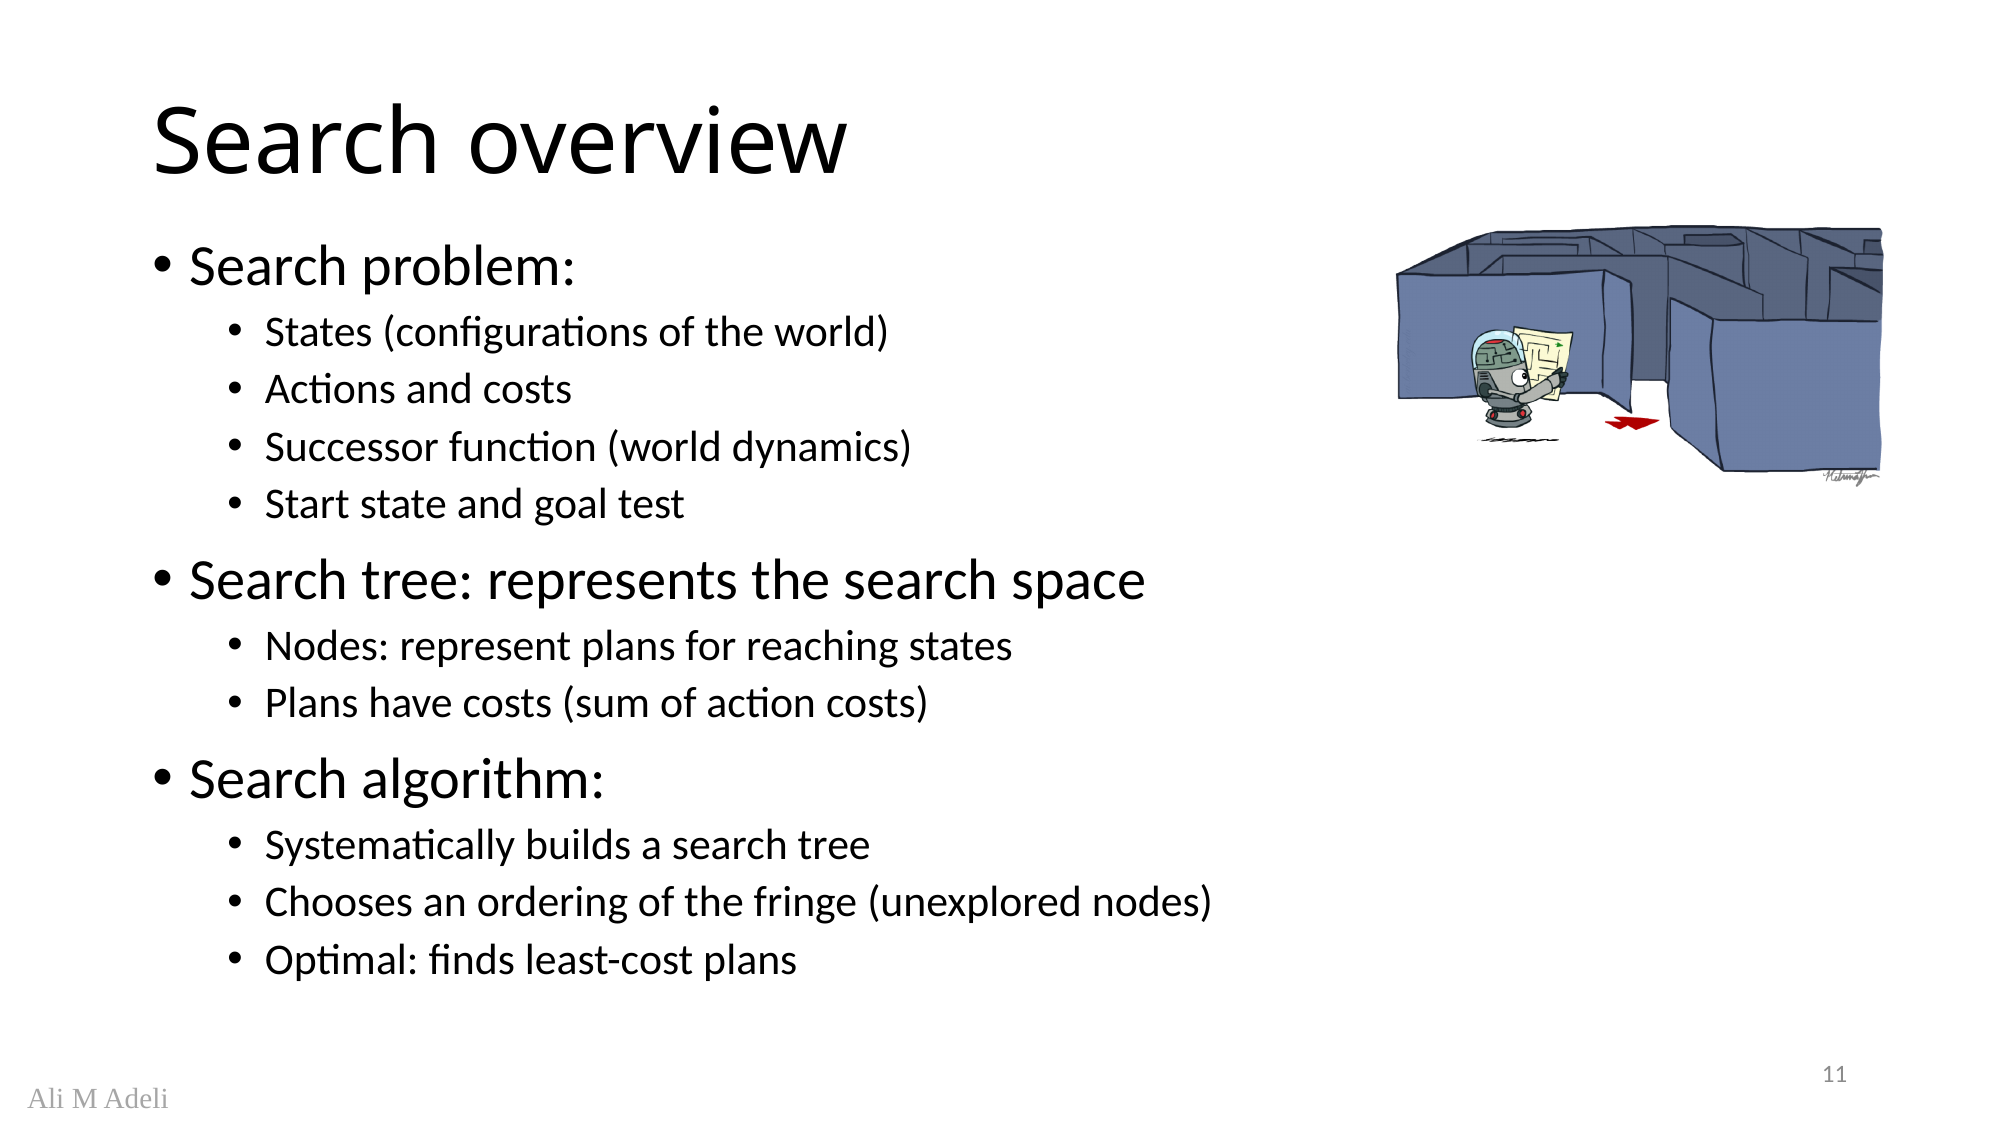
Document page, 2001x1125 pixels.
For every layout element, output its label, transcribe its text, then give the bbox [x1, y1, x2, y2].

list Search problem: States (configurations of the world) Actions and costs Successor function (world dynamics) Start state and goal test Search tree: represents the search space Nodes: represent plans for reaching states Plans have costs (sum of action costs) Search algorithm: Systematically builds a search tree Chooses an ordering of the fringe (unexplored nodes) Optimal: finds least-cost plans [137, 227, 1863, 1014]
slide_number 11 [1412, 1042, 1863, 1103]
picture [1331, 84, 1912, 521]
title Search overview [137, 59, 1863, 227]
